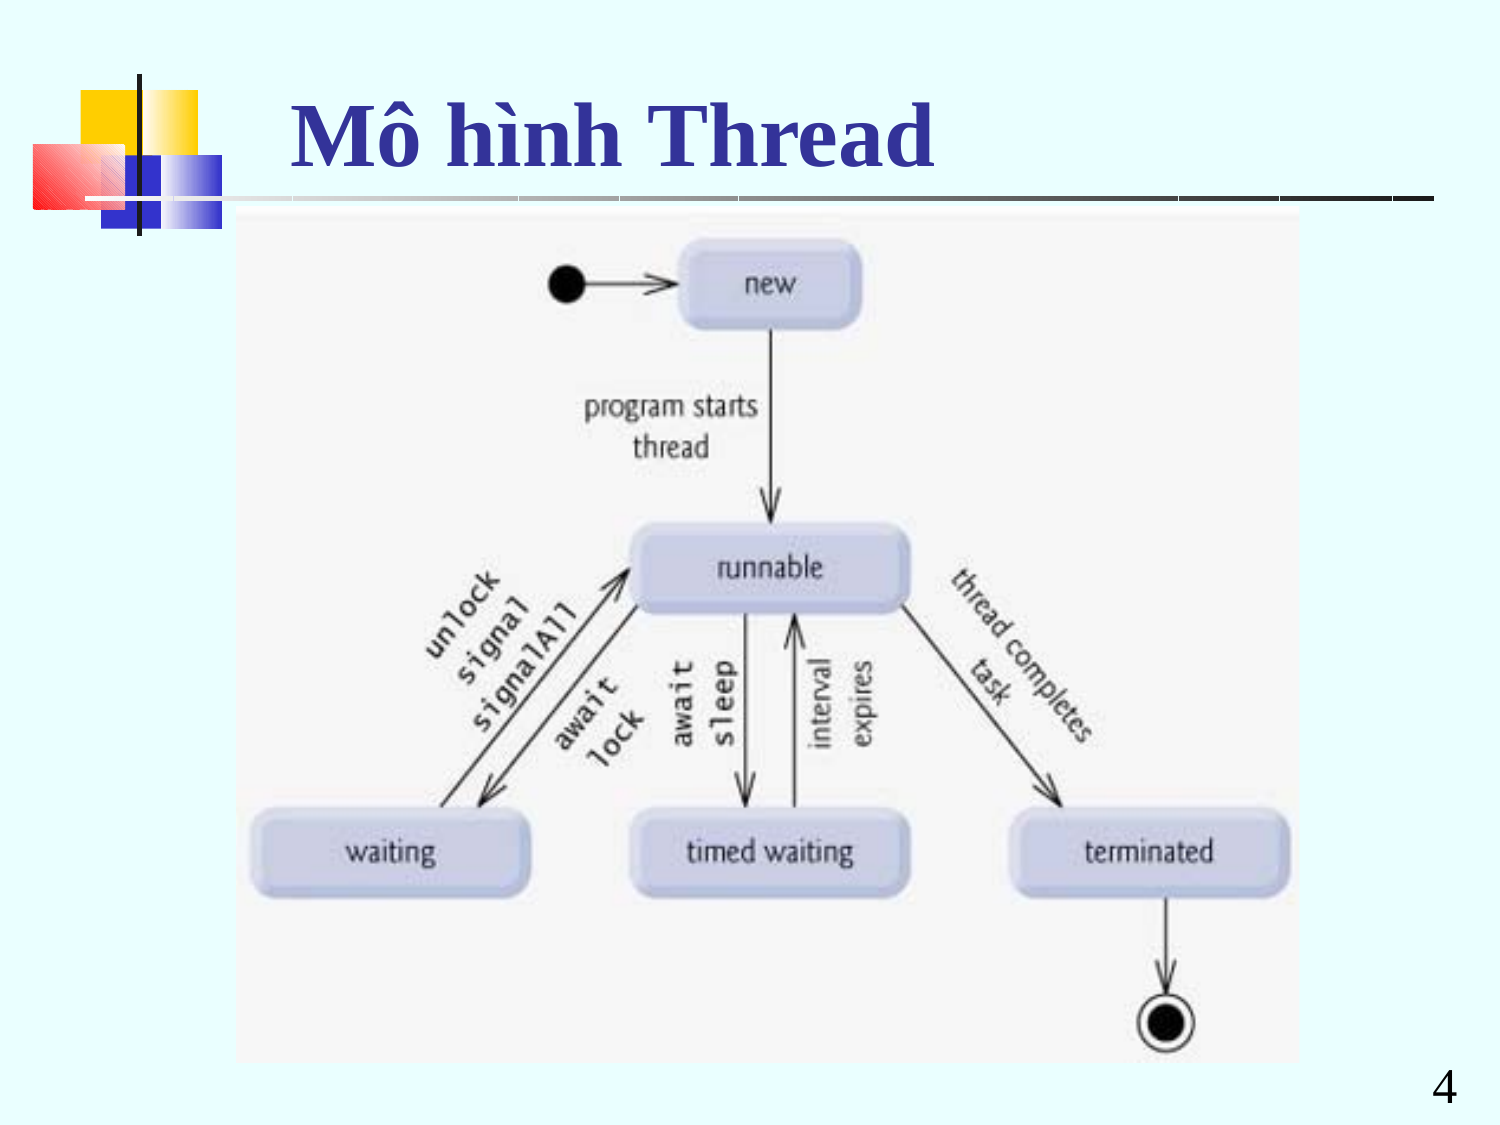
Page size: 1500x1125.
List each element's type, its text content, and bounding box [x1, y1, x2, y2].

text_box [236, 206, 1300, 1063]
text_box [80, 90, 139, 155]
title Mô hình Thread [213, 74, 1287, 263]
text_box 4 [1430, 1053, 1460, 1114]
text_box [126, 155, 139, 198]
text_box [101, 199, 139, 229]
text_box [140, 155, 161, 198]
text_box [140, 199, 161, 229]
